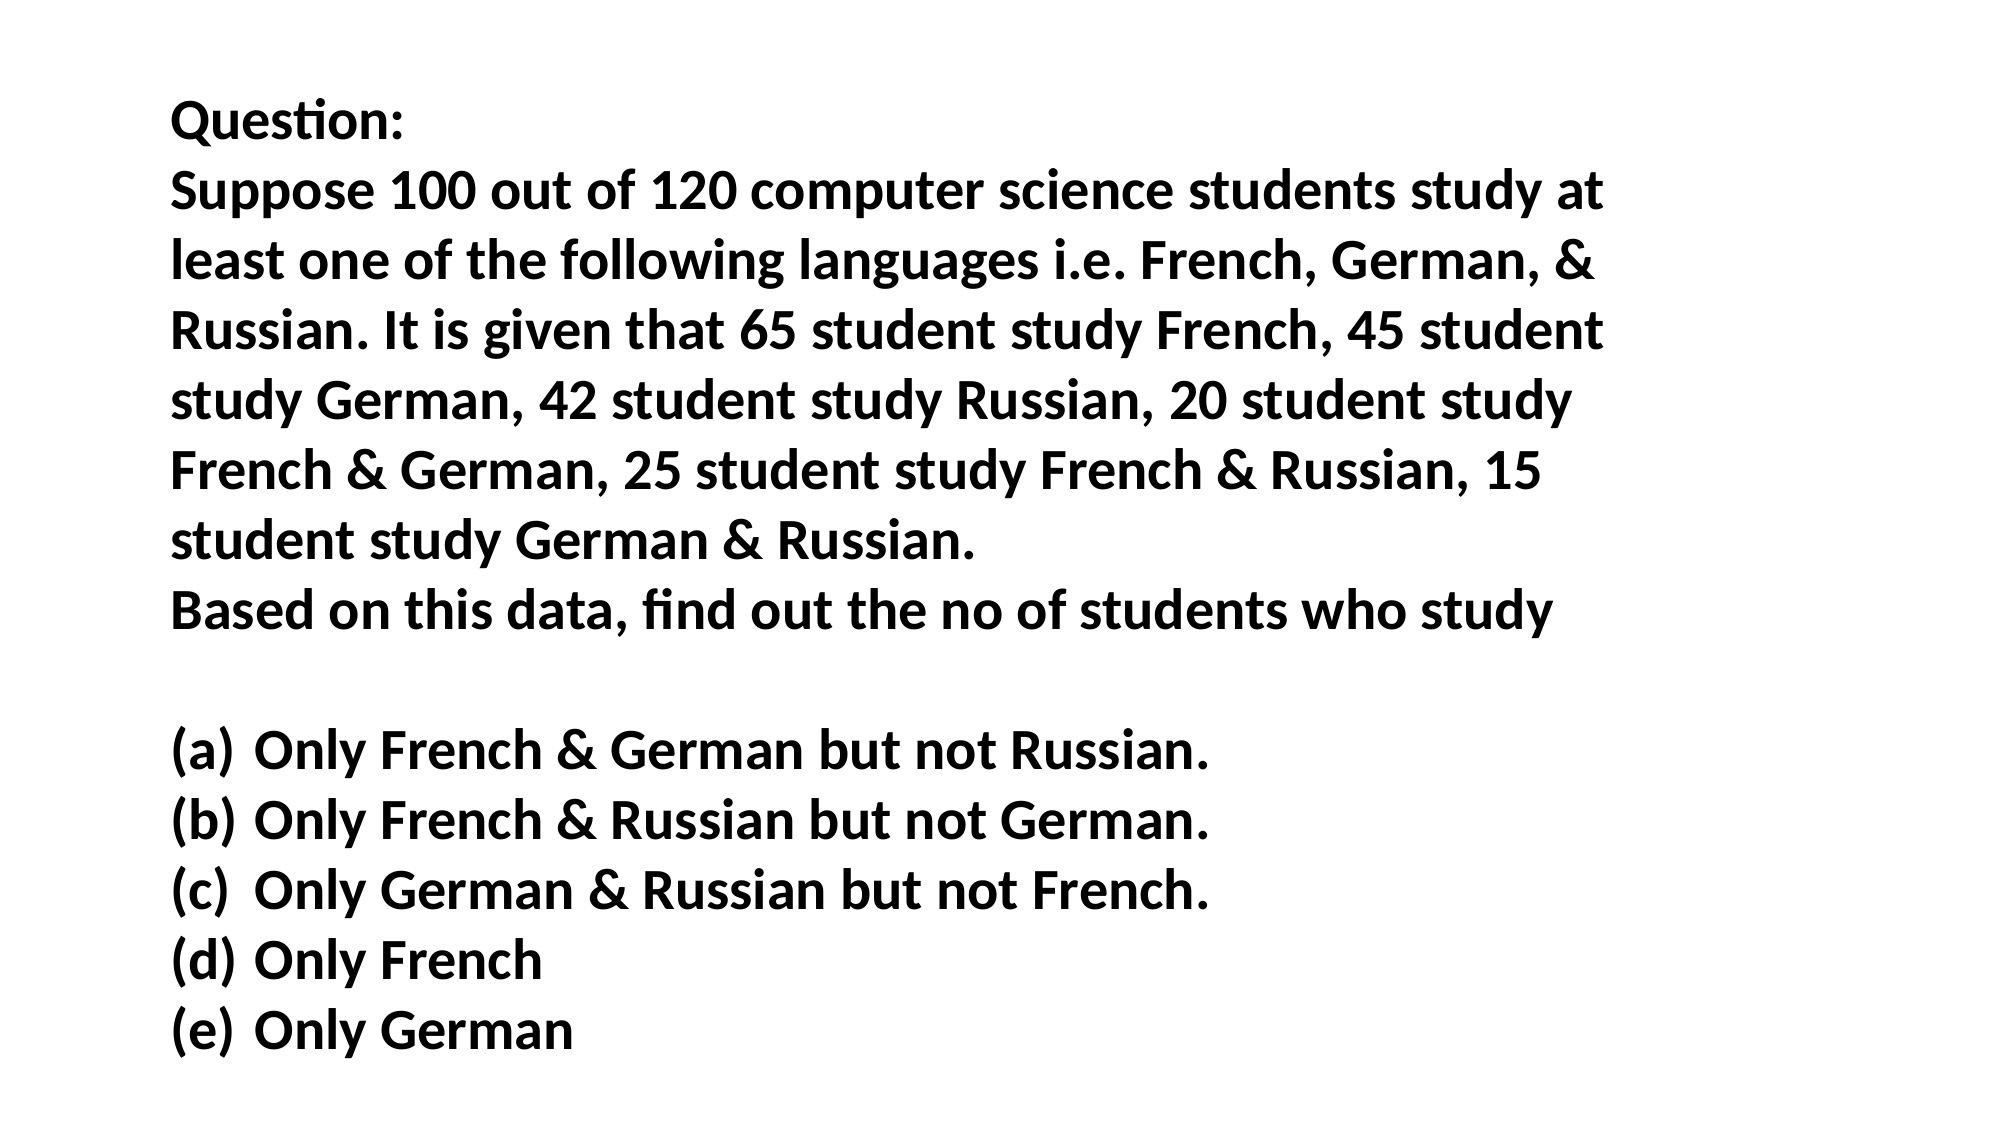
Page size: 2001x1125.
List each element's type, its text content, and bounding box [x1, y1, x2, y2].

text_box Question: Suppose 100 out of 120 computer science students study at least one of the following languages i.e. French, German, & Russian. It is given that 65 student study French, 45 student study German, 42 student study Russian, 20 student study French & German, 25 student study French & Russian, 15 student study German & Russian. Based on this data, find out the no of students who study Only French & German but not Russian. Only French & Russian but not German. Only German & Russian but not French. Only French Only German [155, 74, 1687, 1125]
